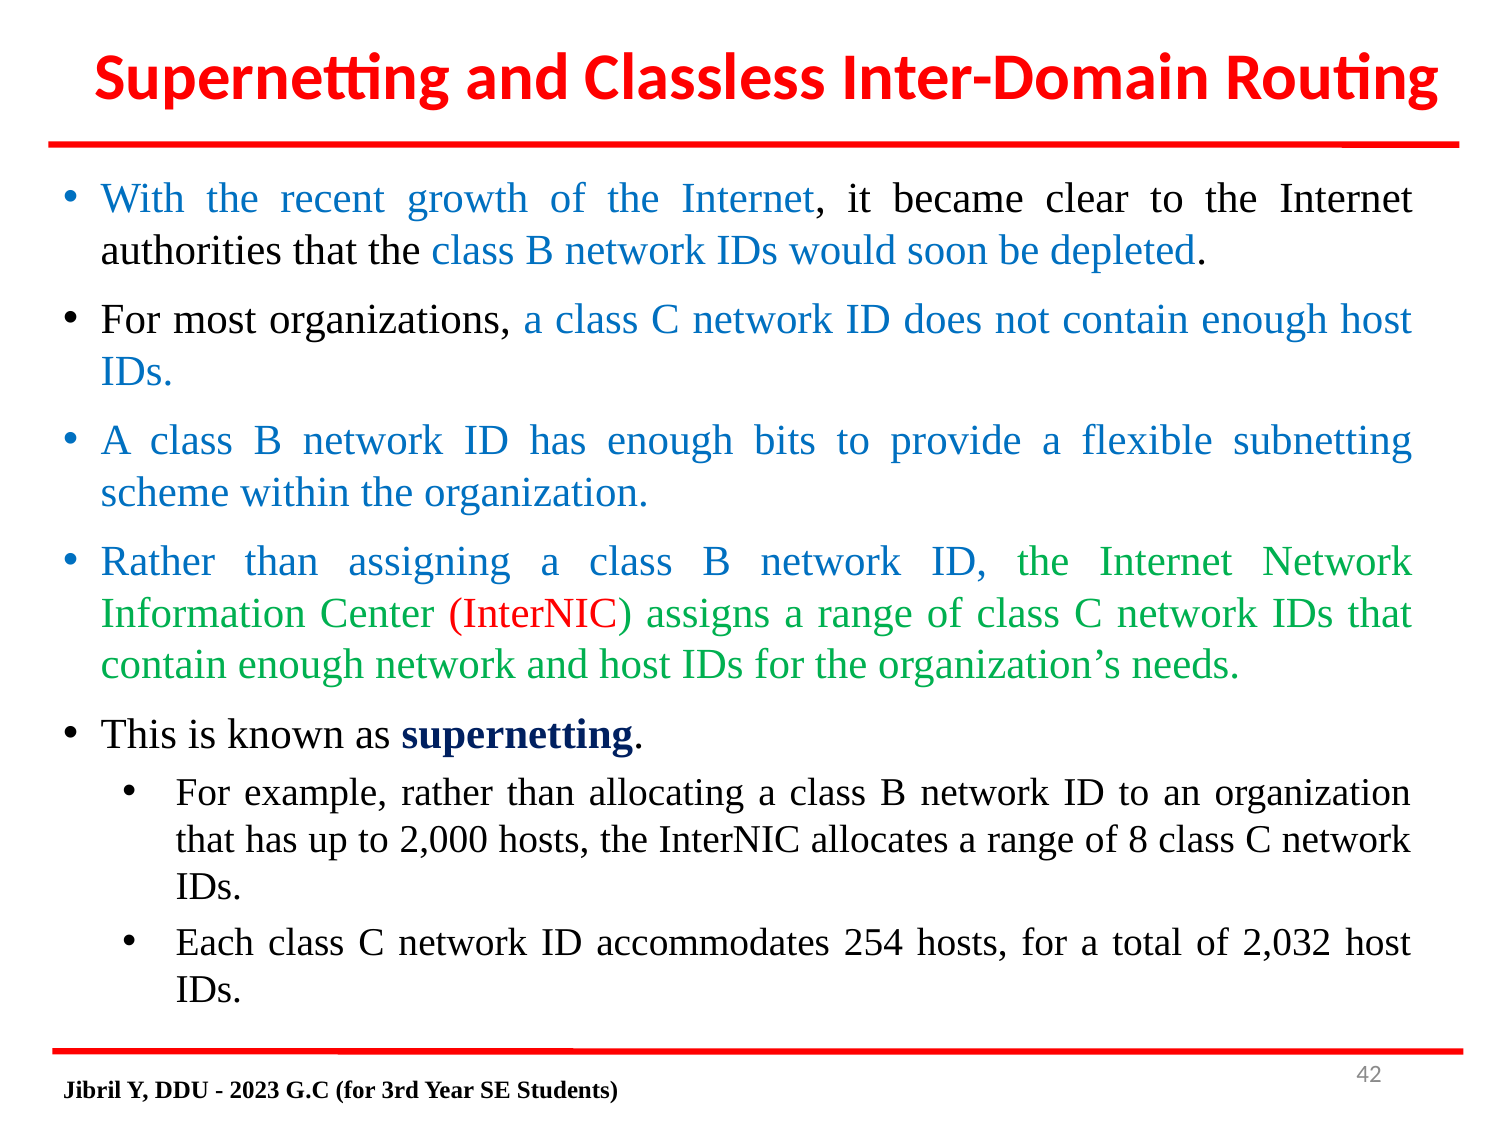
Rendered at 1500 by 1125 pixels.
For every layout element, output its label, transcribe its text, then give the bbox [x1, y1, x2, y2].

list With the recent growth of the Internet, it became clear to the Internet authorities that the class B network IDs would soon be depleted. For most organizations, a class C network ID does not contain enough host IDs. A class B network ID has enough bits to provide a flexible subnetting scheme within the organization. Rather than assigning a class B network ID, the Internet Network Information Center (InterNIC) assigns a range of class C network IDs that contain enough network and host IDs for the organization’s needs. This is known as supernetting. For example, rather than allocating a class B network ID to an organization that has up to 2,000 hosts, the InterNIC allocates a range of 8 class C network IDs. Each class C network ID accommodates 254 hosts, for a total of 2,032 host IDs. [48, 162, 1428, 1025]
slide_number 41 [1059, 1042, 1397, 1050]
footer Jibril Y, DDU - 2023 G.C (for 3rd Year SE Students) [48, 1058, 1366, 1119]
slide_number 41 [1059, 1053, 1397, 1103]
text_box Supernetting and Classless Inter-Domain Routing [79, 25, 1456, 121]
